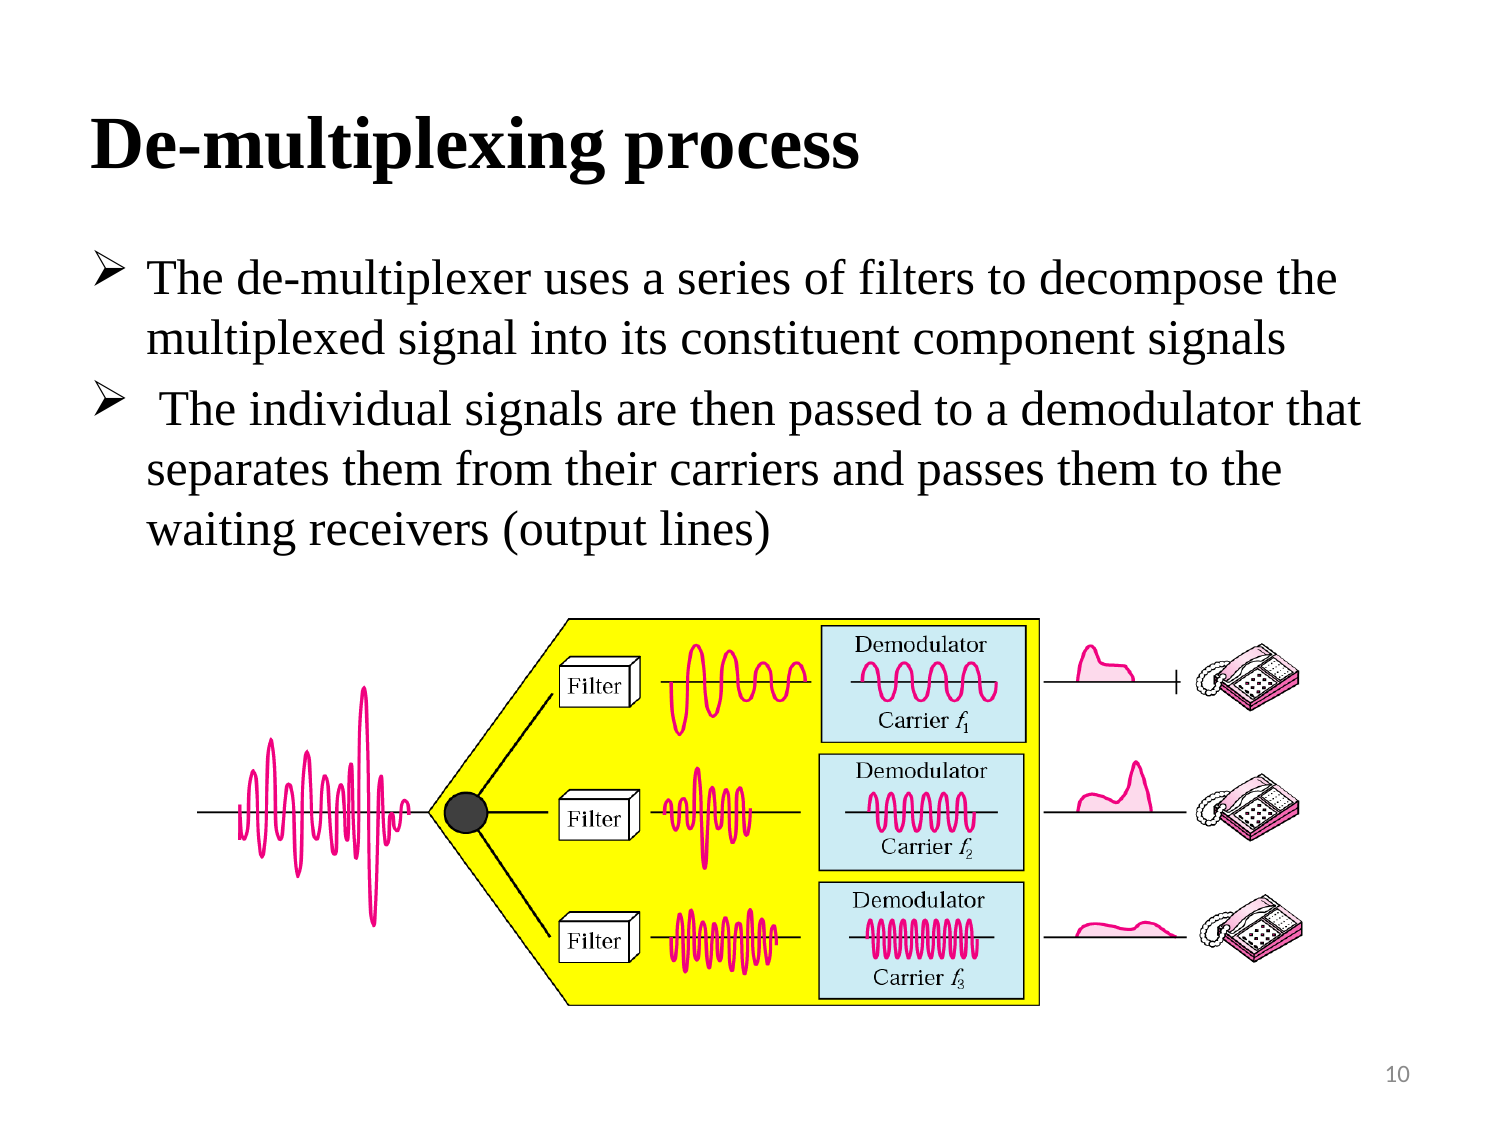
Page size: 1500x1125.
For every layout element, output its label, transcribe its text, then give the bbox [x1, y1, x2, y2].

list The de-multiplexer uses a series of filters to decompose the multiplexed signal into its constituent component signals The individual signals are then passed to a demodulator that separates them from their carriers and passes them to the waiting receivers (output lines) [75, 237, 1425, 550]
picture [197, 618, 1304, 1007]
slide_number 10 [1074, 1042, 1425, 1103]
title De-multiplexing process [75, 45, 1425, 233]
